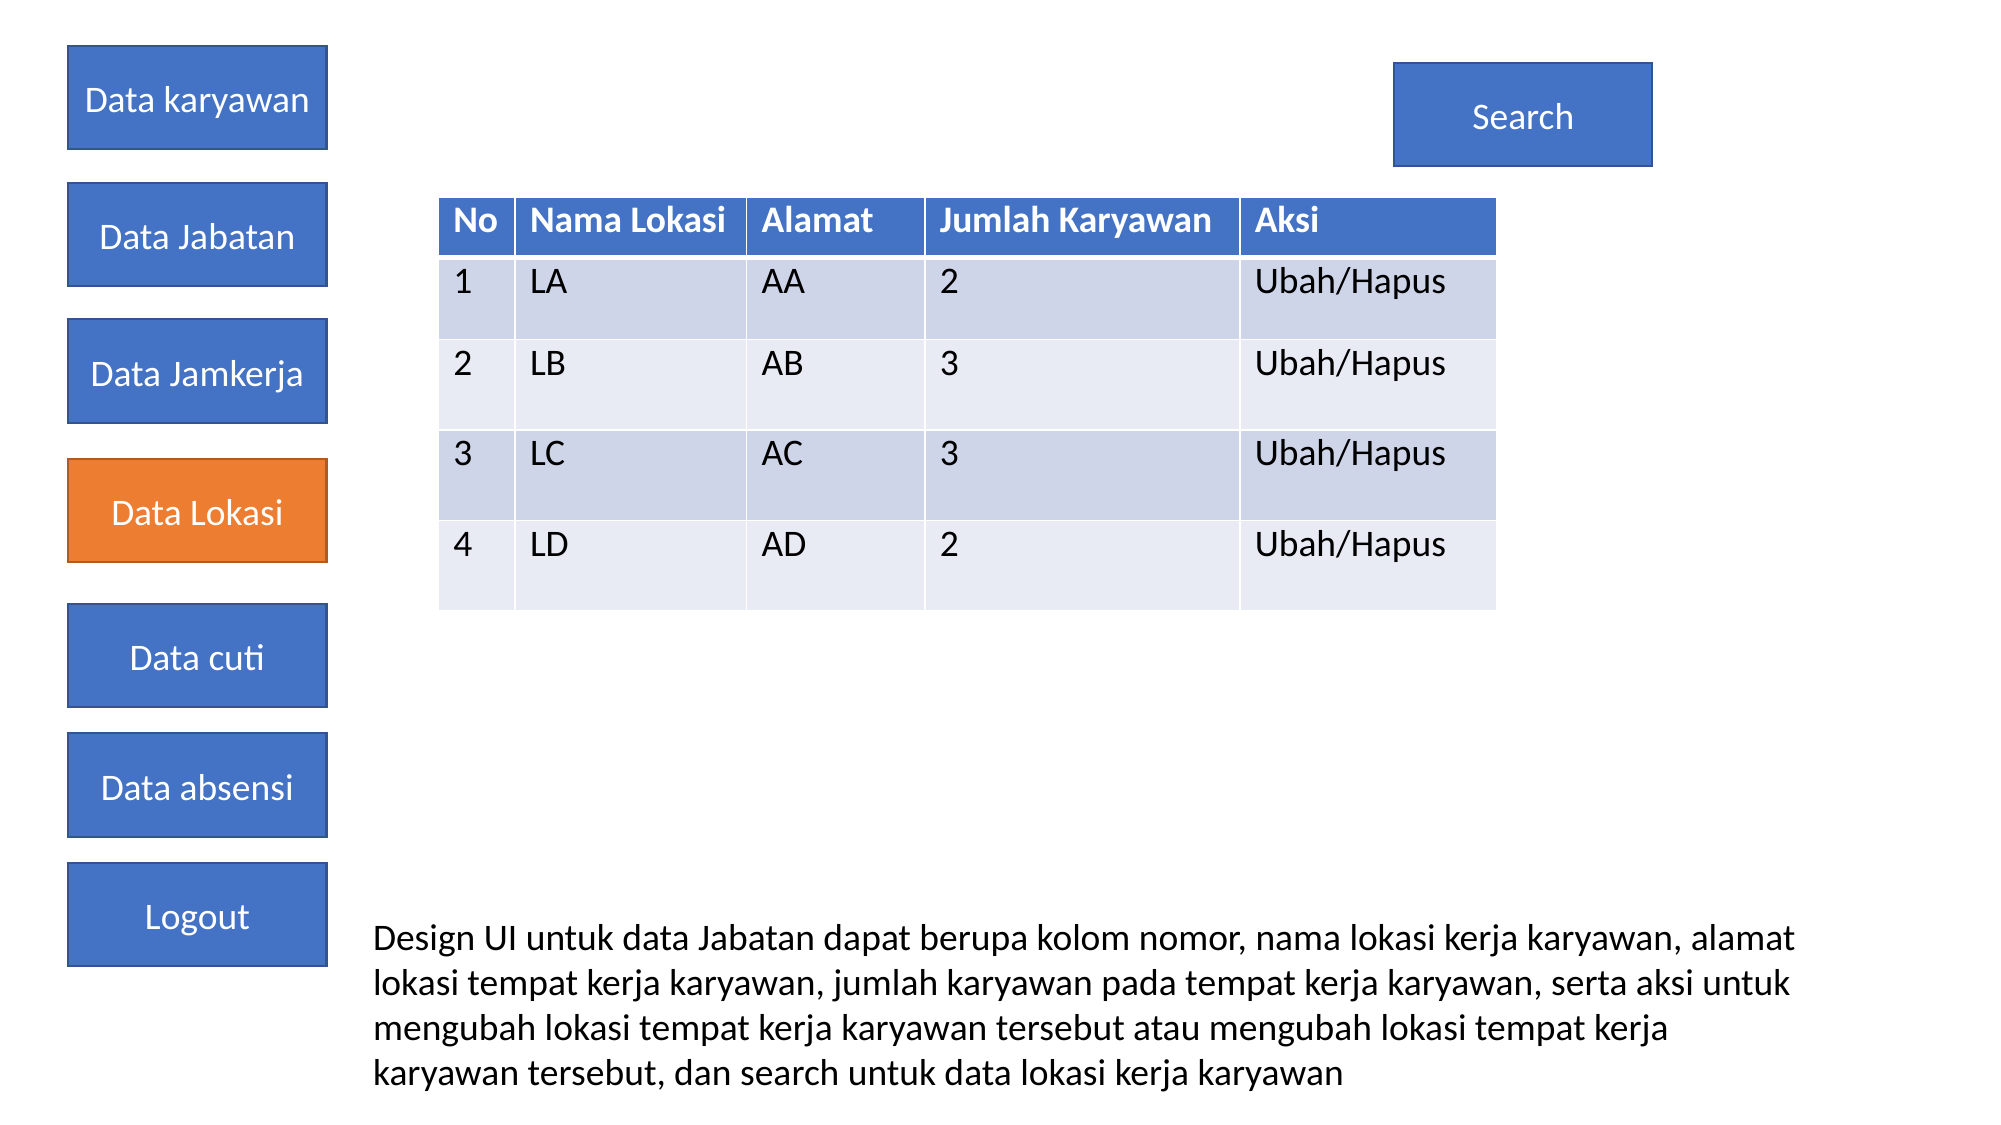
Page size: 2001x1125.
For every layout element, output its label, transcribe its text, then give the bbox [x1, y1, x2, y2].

table_cell 3 [439, 431, 514, 520]
table_cell 1 [439, 260, 514, 339]
table_cell 2 [926, 260, 1239, 339]
table_cell Ubah/Hapus [1241, 340, 1496, 429]
table_cell 3 [926, 340, 1239, 429]
table_cell 4 [439, 521, 514, 610]
table_cell LD [516, 521, 746, 610]
table_header Alamat [747, 198, 924, 255]
table_cell Ubah/Hapus [1241, 521, 1496, 610]
text_box Data Lokasi [67, 458, 328, 563]
text_box Search [1393, 62, 1653, 167]
table_header No [439, 198, 514, 255]
table_cell 2 [926, 521, 1239, 610]
table_cell AA [747, 260, 924, 339]
text_box Logout [67, 862, 328, 967]
table_cell AB [747, 340, 924, 429]
text_box Data Jamkerja [67, 318, 328, 424]
table_cell 2 [439, 340, 514, 429]
table_header Aksi [1241, 198, 1496, 255]
table_cell LC [516, 431, 746, 520]
text_box Design UI untuk data Jabatan dapat berupa kolom nomor, nama lokasi kerja karyawan, alamat lokasi tempat kerja karyawan, jumlah karyawan pada tempat kerja karyawan, serta aksi untuk mengubah lokasi tempat kerja karyawan tersebut atau mengubah lokasi tempat kerja karyawan tersebut, dan search untuk data lokasi kerja karyawan [358, 905, 1820, 1101]
text_box Data absensi [67, 732, 328, 838]
table_header Jumlah Karyawan [926, 198, 1239, 255]
table_cell LA [516, 260, 746, 339]
text_box Data Jabatan [67, 182, 328, 287]
table_cell 3 [926, 431, 1239, 520]
table_header Nama Lokasi [516, 198, 746, 255]
table_cell LB [516, 340, 746, 429]
table_cell Ubah/Hapus [1241, 431, 1496, 520]
table_cell AC [747, 431, 924, 520]
text_box Data cuti [67, 603, 328, 708]
table_cell Ubah/Hapus [1241, 260, 1496, 339]
text_box Data karyawan [67, 45, 328, 150]
table_cell AD [747, 521, 924, 610]
